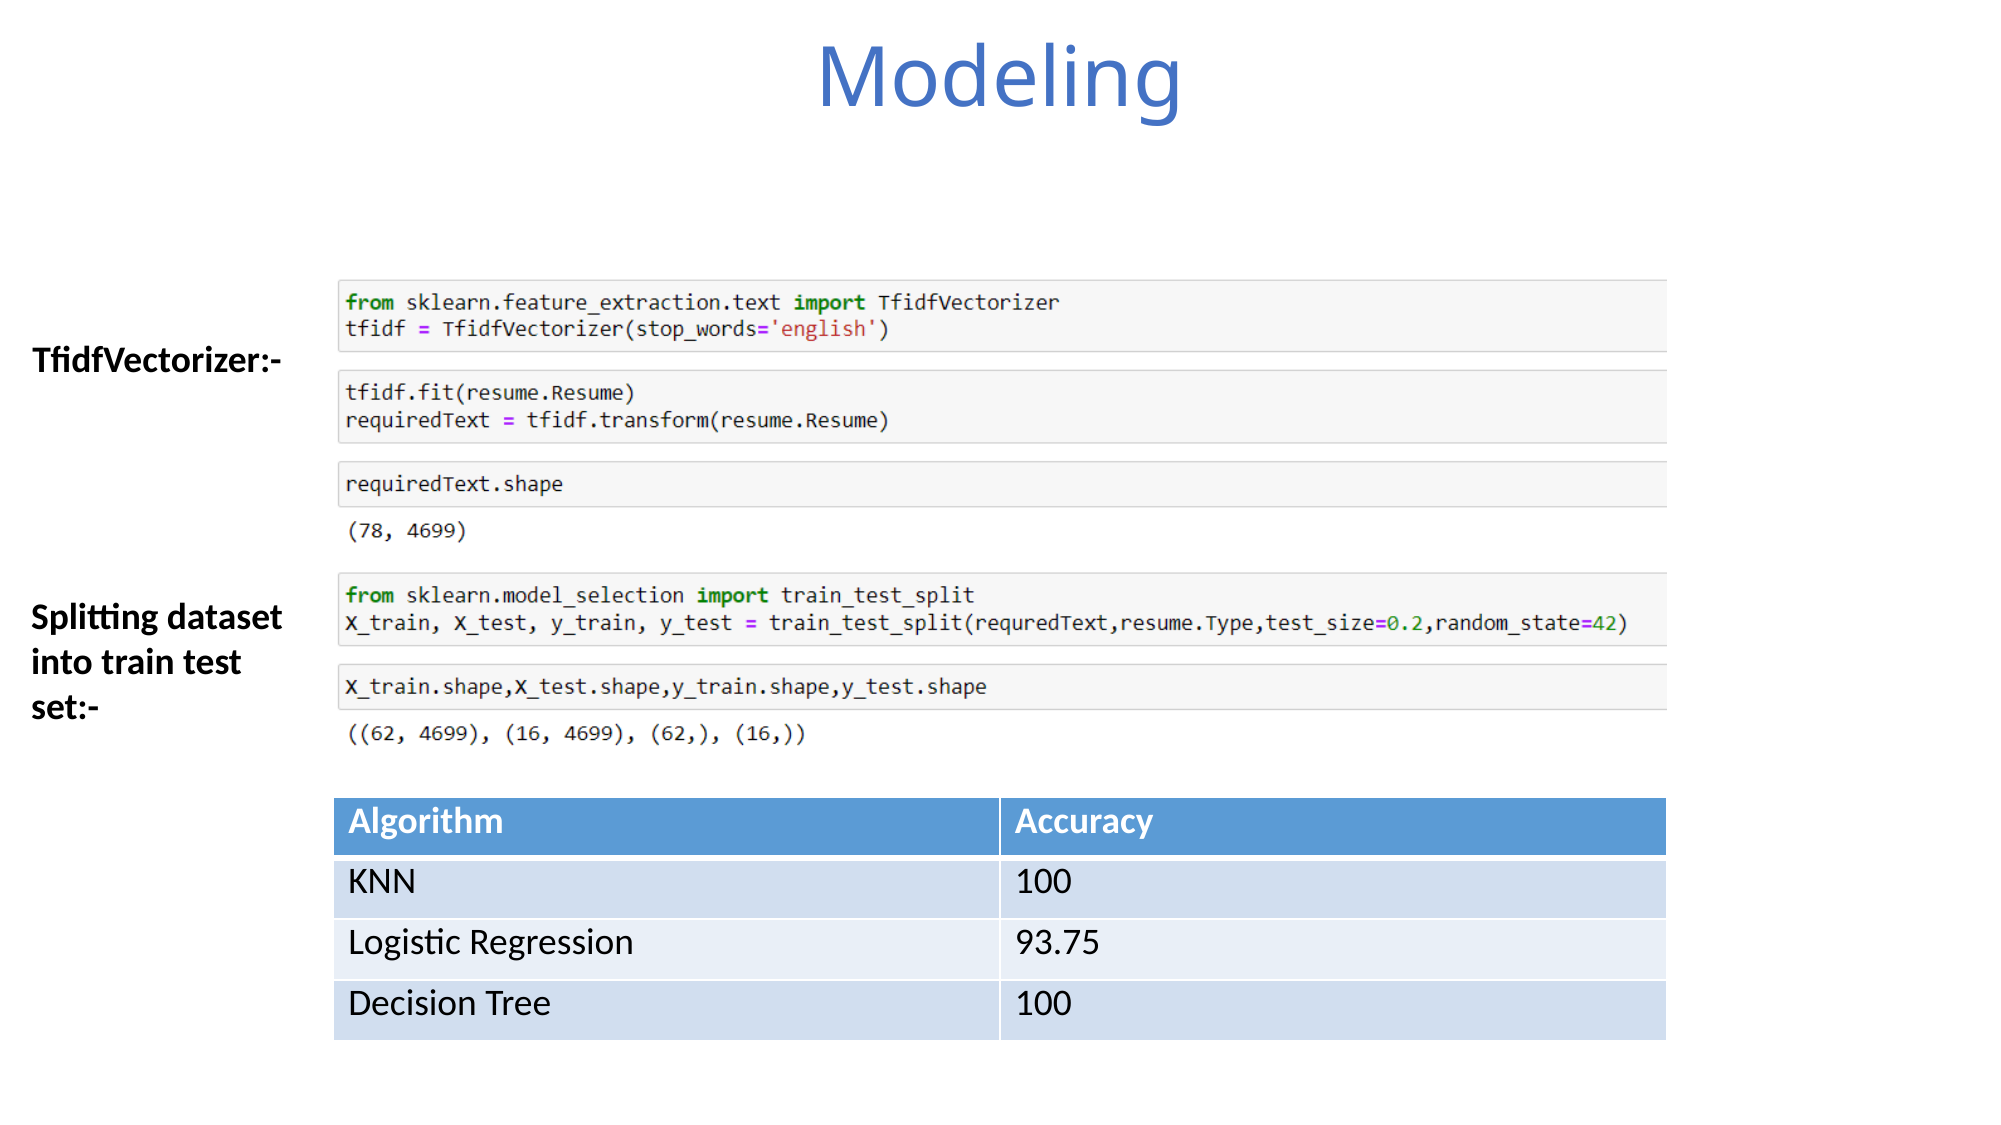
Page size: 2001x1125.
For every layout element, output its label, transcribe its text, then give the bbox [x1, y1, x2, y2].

table_cell Logistic Regression [334, 920, 999, 979]
text_box Splitting dataset into train test set:- [16, 584, 299, 735]
table_cell 100 [1001, 981, 1666, 1040]
table_cell 93.75 [1001, 920, 1666, 979]
table_cell 100 [1001, 861, 1666, 918]
title Modeling [0, 21, 2000, 137]
table_header Algorithm [334, 798, 999, 855]
table_header Accuracy [1001, 798, 1666, 855]
table_cell Decision Tree [334, 981, 999, 1040]
table_cell KNN [334, 861, 999, 918]
text_box TfidfVectorizer:- [17, 327, 297, 388]
picture [333, 271, 1667, 754]
